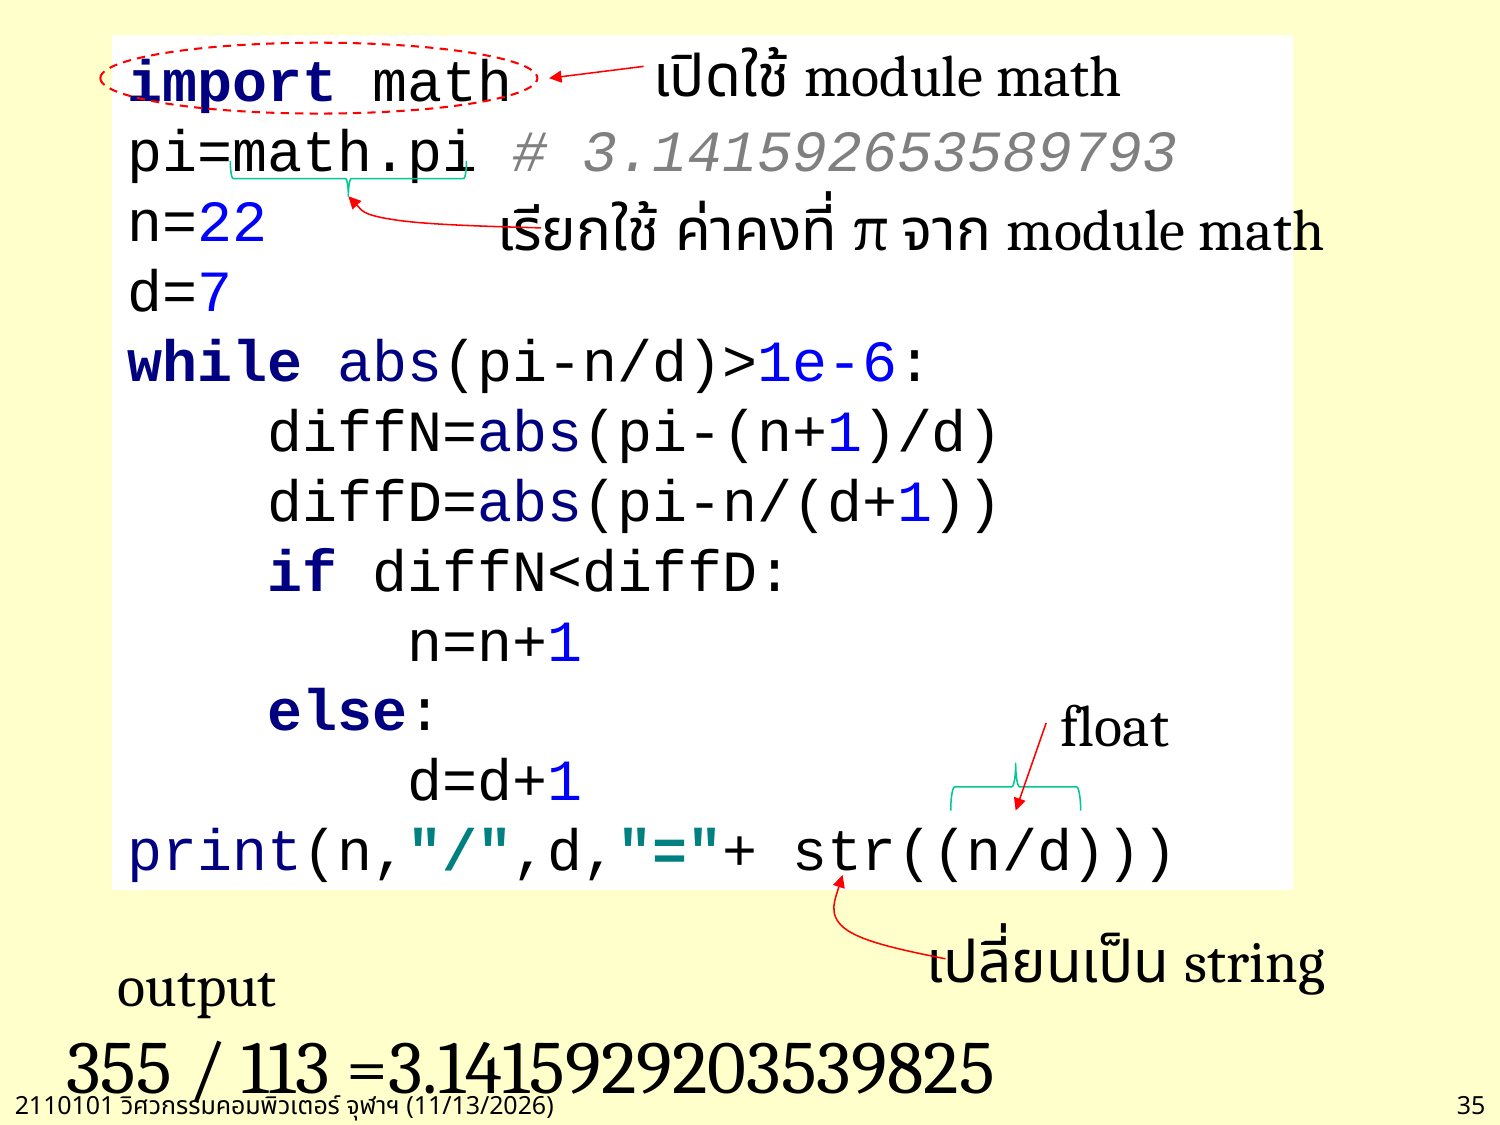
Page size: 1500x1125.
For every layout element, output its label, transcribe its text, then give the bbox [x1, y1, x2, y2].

text_box เรียกใช้ ค่าคงที่ π จาก module math [482, 184, 1340, 270]
text_box float [1046, 680, 1185, 766]
text_box output [102, 940, 292, 1026]
text_box import math pi=math.pi # 3.141592653589793 n=22 d=7 while abs(pi-n/d)>1e-6: diffN=abs(pi-(n+1)/d) diffD=abs(pi-n/(d+1)) if diffN<diffD: n=n+1 else: d=d+1 print(n,"/",d,"="+ str((n/d))) [112, 35, 1294, 890]
text_box เปิดใช้ module math [638, 30, 1137, 116]
text_box เปลี่ยนเป็น string [911, 916, 1340, 1002]
text_box [348, 196, 542, 229]
text_box [832, 875, 946, 960]
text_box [1015, 723, 1046, 764]
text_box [548, 66, 644, 79]
text_box 355 / 113 =3.1415929203539825 [51, 1011, 1011, 1117]
text_box [229, 160, 468, 198]
text_box [949, 770, 1023, 811]
text_box [1017, 786, 1082, 811]
text_box [98, 40, 540, 116]
